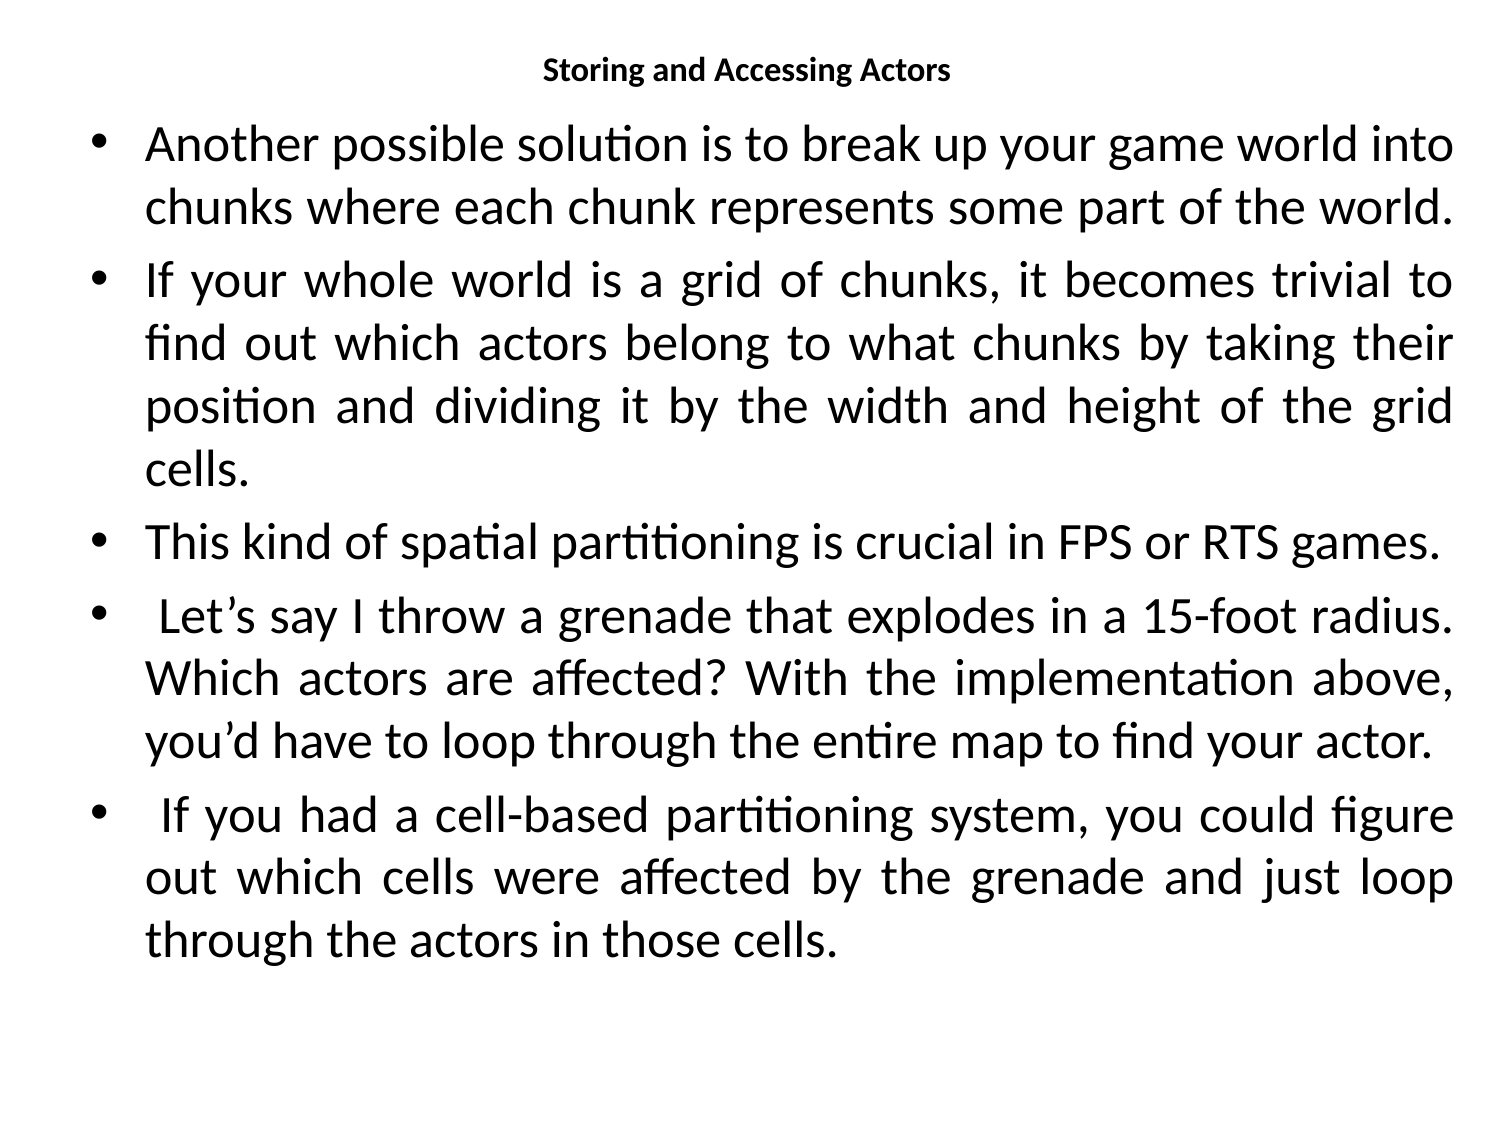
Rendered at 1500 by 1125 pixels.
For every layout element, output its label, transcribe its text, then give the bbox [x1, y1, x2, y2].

list Another possible solution is to break up your game world into chunks where each chunk represents some part of the world. If your whole world is a grid of chunks, it becomes trivial to find out which actors belong to what chunks by taking their position and dividing it by the width and height of the grid cells. This kind of spatial partitioning is crucial in FPS or RTS games. Let’s say I throw a grenade that explodes in a 15-foot radius. Which actors are affected? With the implementation above, you’d have to loop through the entire map to find your actor. If you had a cell-based partitioning system, you could figure out which cells were affected by the grenade and just loop through the actors in those cells. [75, 101, 1471, 1106]
title Storing and Accessing Actors [75, 30, 1425, 101]
